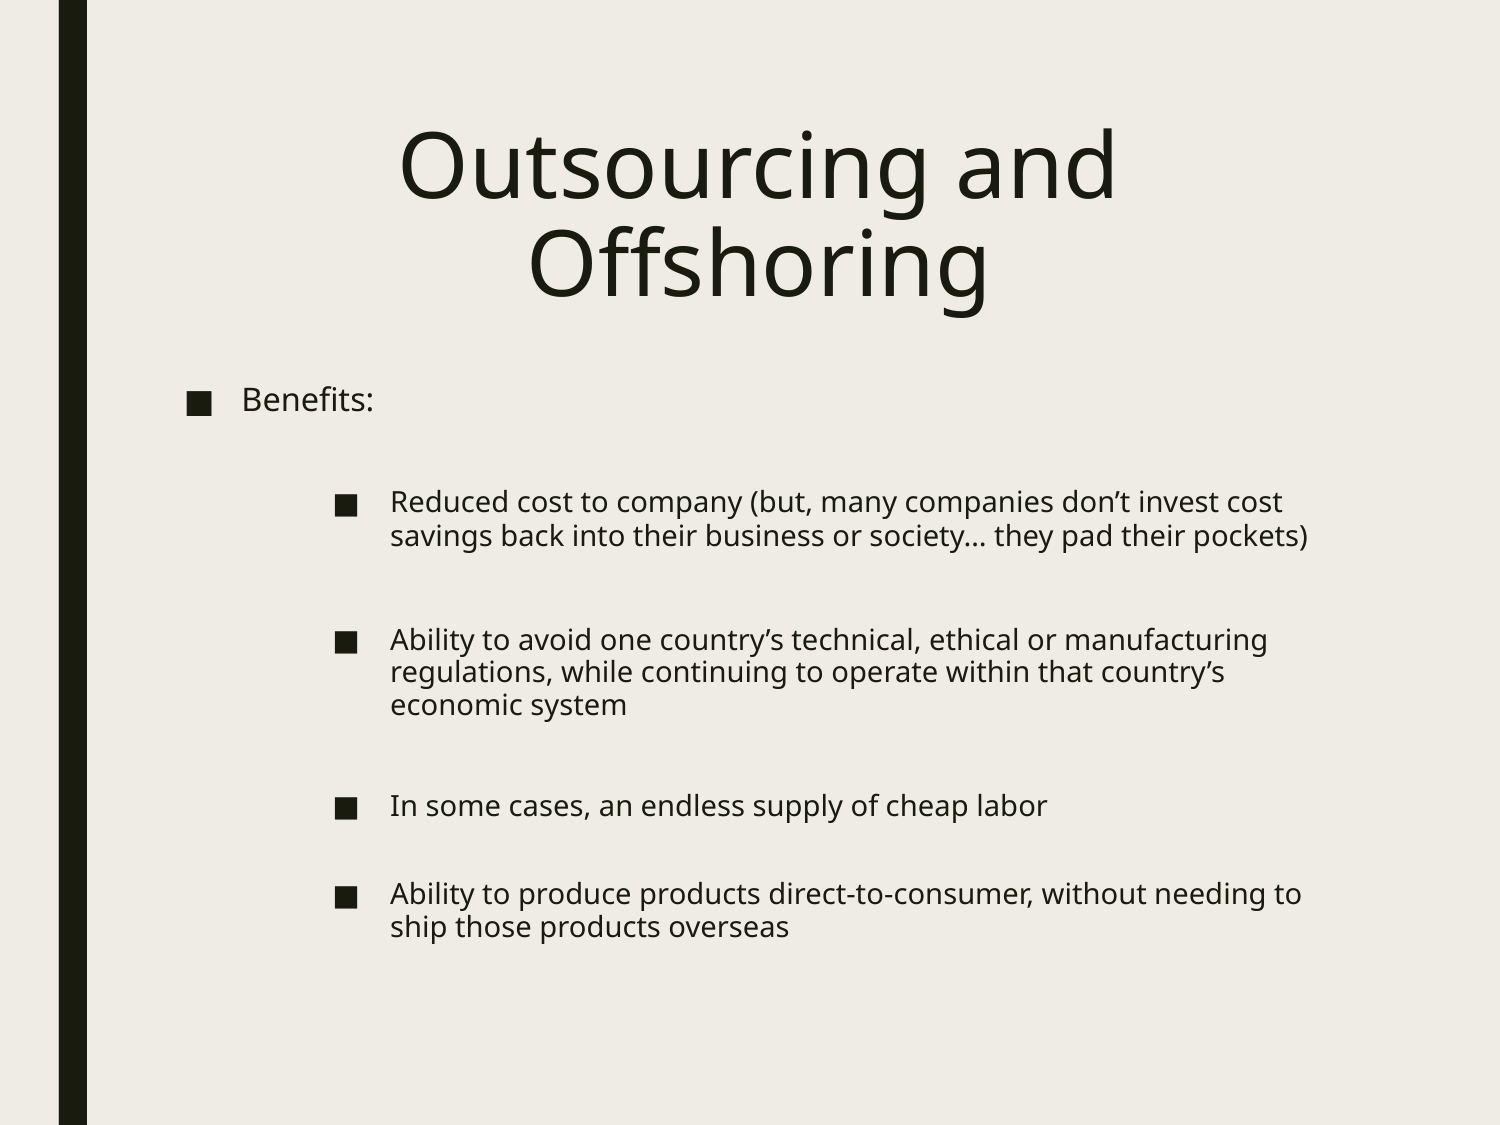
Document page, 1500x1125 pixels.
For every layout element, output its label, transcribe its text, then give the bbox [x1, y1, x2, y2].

title Outsourcing and Offshoring [168, 112, 1351, 357]
list Benefits: Reduced cost to company (but, many companies don’t invest cost savings back into their business or society… they pad their pockets) Ability to avoid one country’s technical, ethical or manufacturing regulations, while continuing to operate within that country’s economic system In some cases, an endless supply of cheap labor Ability to produce products direct-to-consumer, without needing to ship those products overseas [168, 375, 1351, 963]
